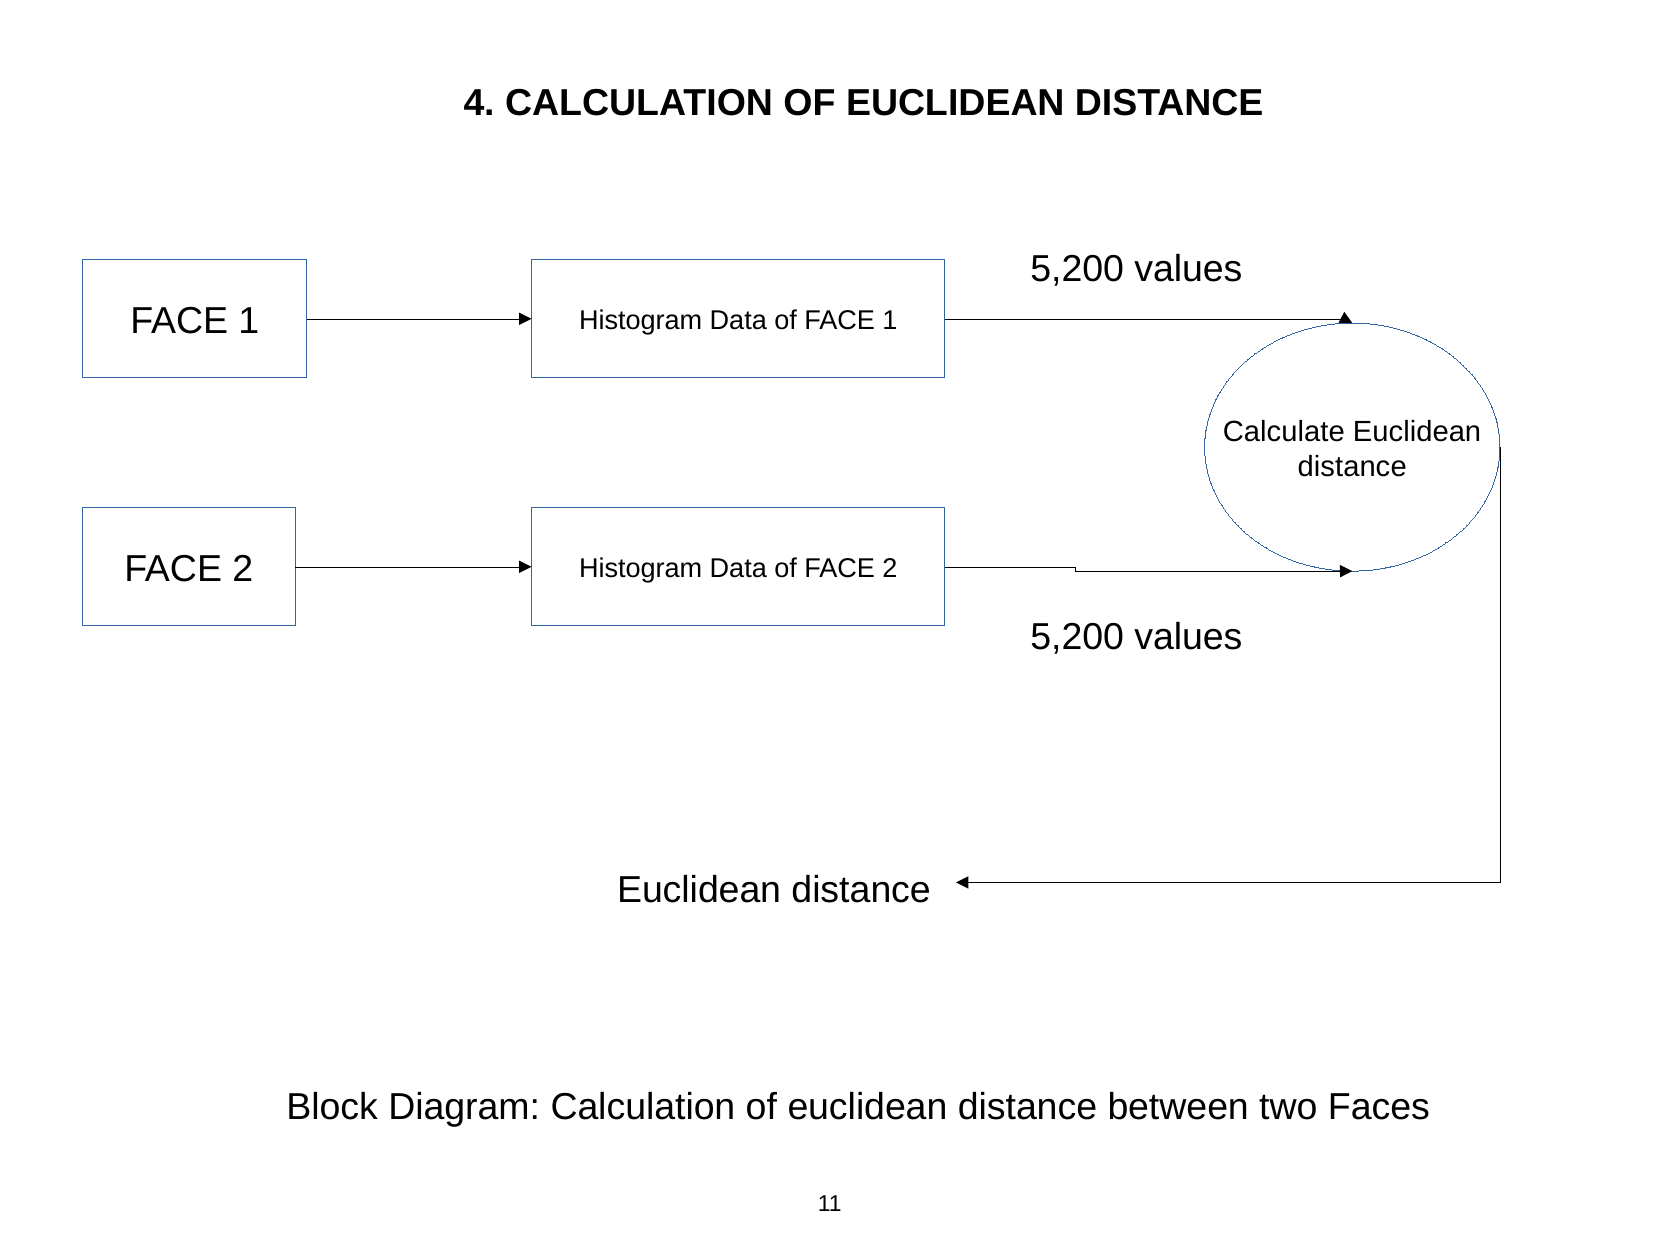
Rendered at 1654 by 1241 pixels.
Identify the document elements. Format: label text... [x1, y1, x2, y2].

text_box 4. CALCULATION OF EUCLIDEAN DISTANCE [448, 70, 1323, 170]
text_box FACE 1 [82, 259, 307, 378]
text_box FACE 2 [82, 507, 296, 626]
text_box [955, 446, 1501, 883]
text_box Block Diagram: Calculation of euclidean distance between two Faces [271, 1074, 1477, 1174]
text_box 11 [803, 1181, 886, 1241]
text_box 5,200 values [1015, 236, 1335, 293]
text_box Calculate Euclidean distance [1204, 323, 1500, 446]
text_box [944, 318, 1353, 324]
text_box Euclidean distance [602, 857, 981, 957]
text_box Histogram Data of FACE 2 [531, 507, 945, 626]
text_box Histogram Data of FACE 1 [531, 259, 945, 378]
